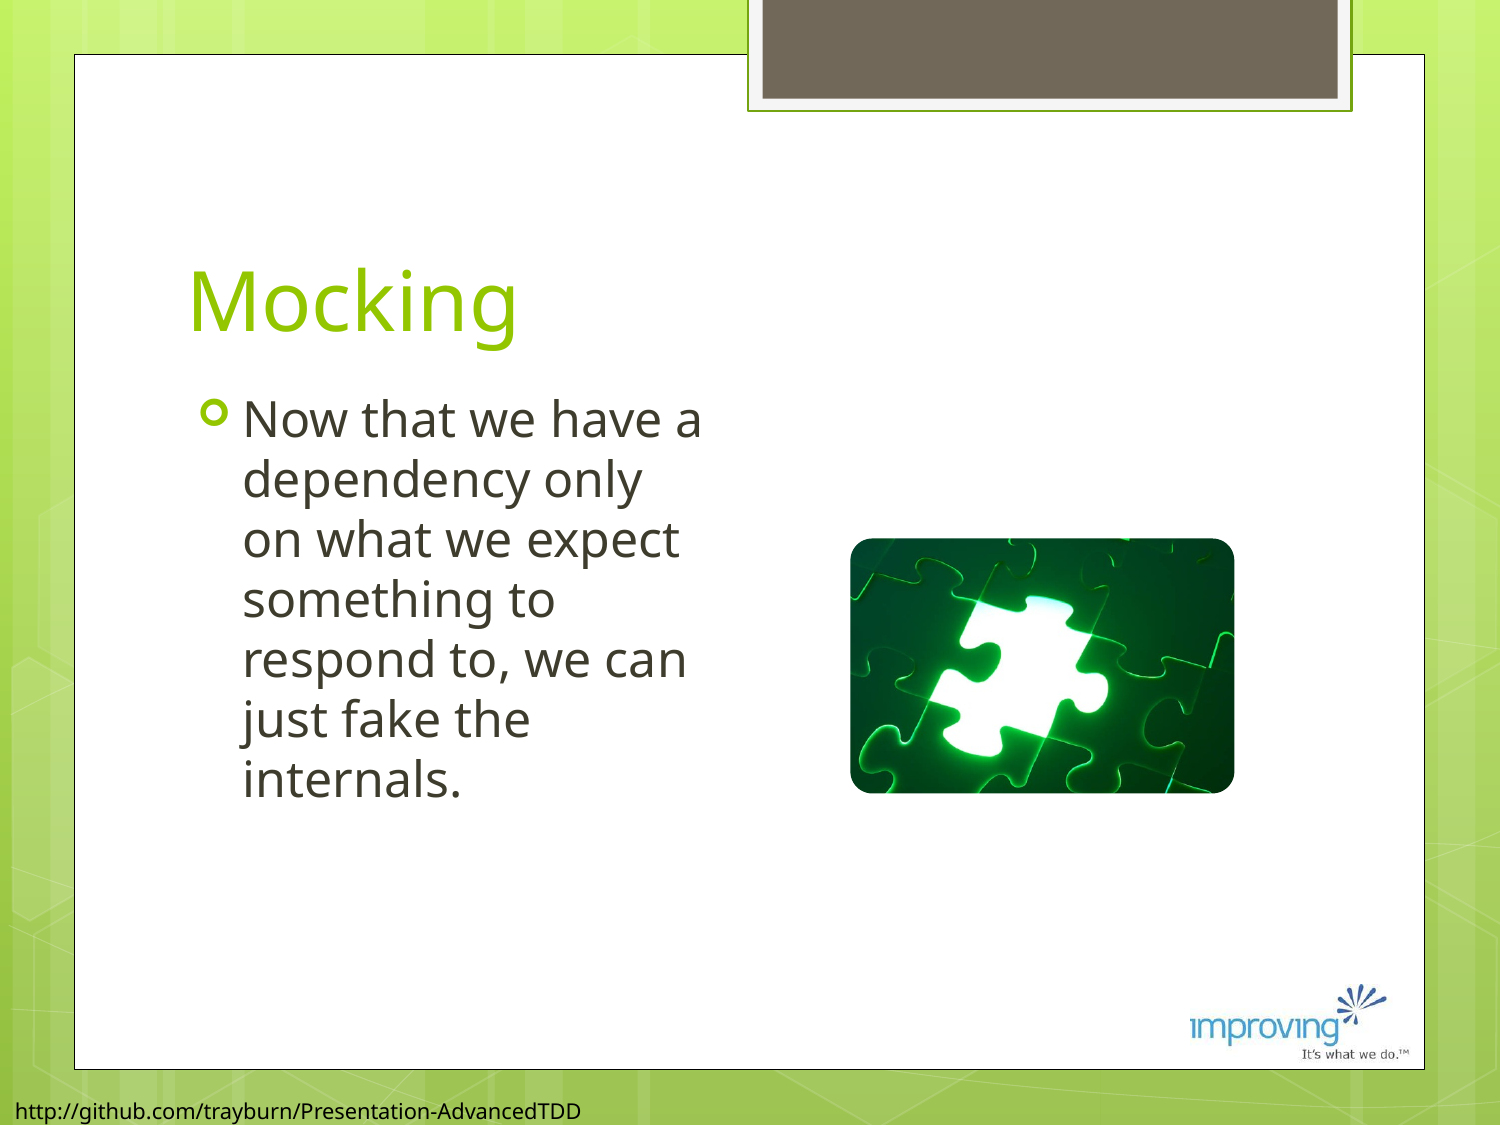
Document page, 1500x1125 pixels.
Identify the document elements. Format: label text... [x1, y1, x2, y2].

title Mocking [171, 168, 1324, 357]
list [850, 538, 1235, 794]
list Now that we have a dependency only on what we expect something to respond to, we can just fake the internals. [171, 379, 732, 953]
picture [1190, 984, 1413, 1065]
